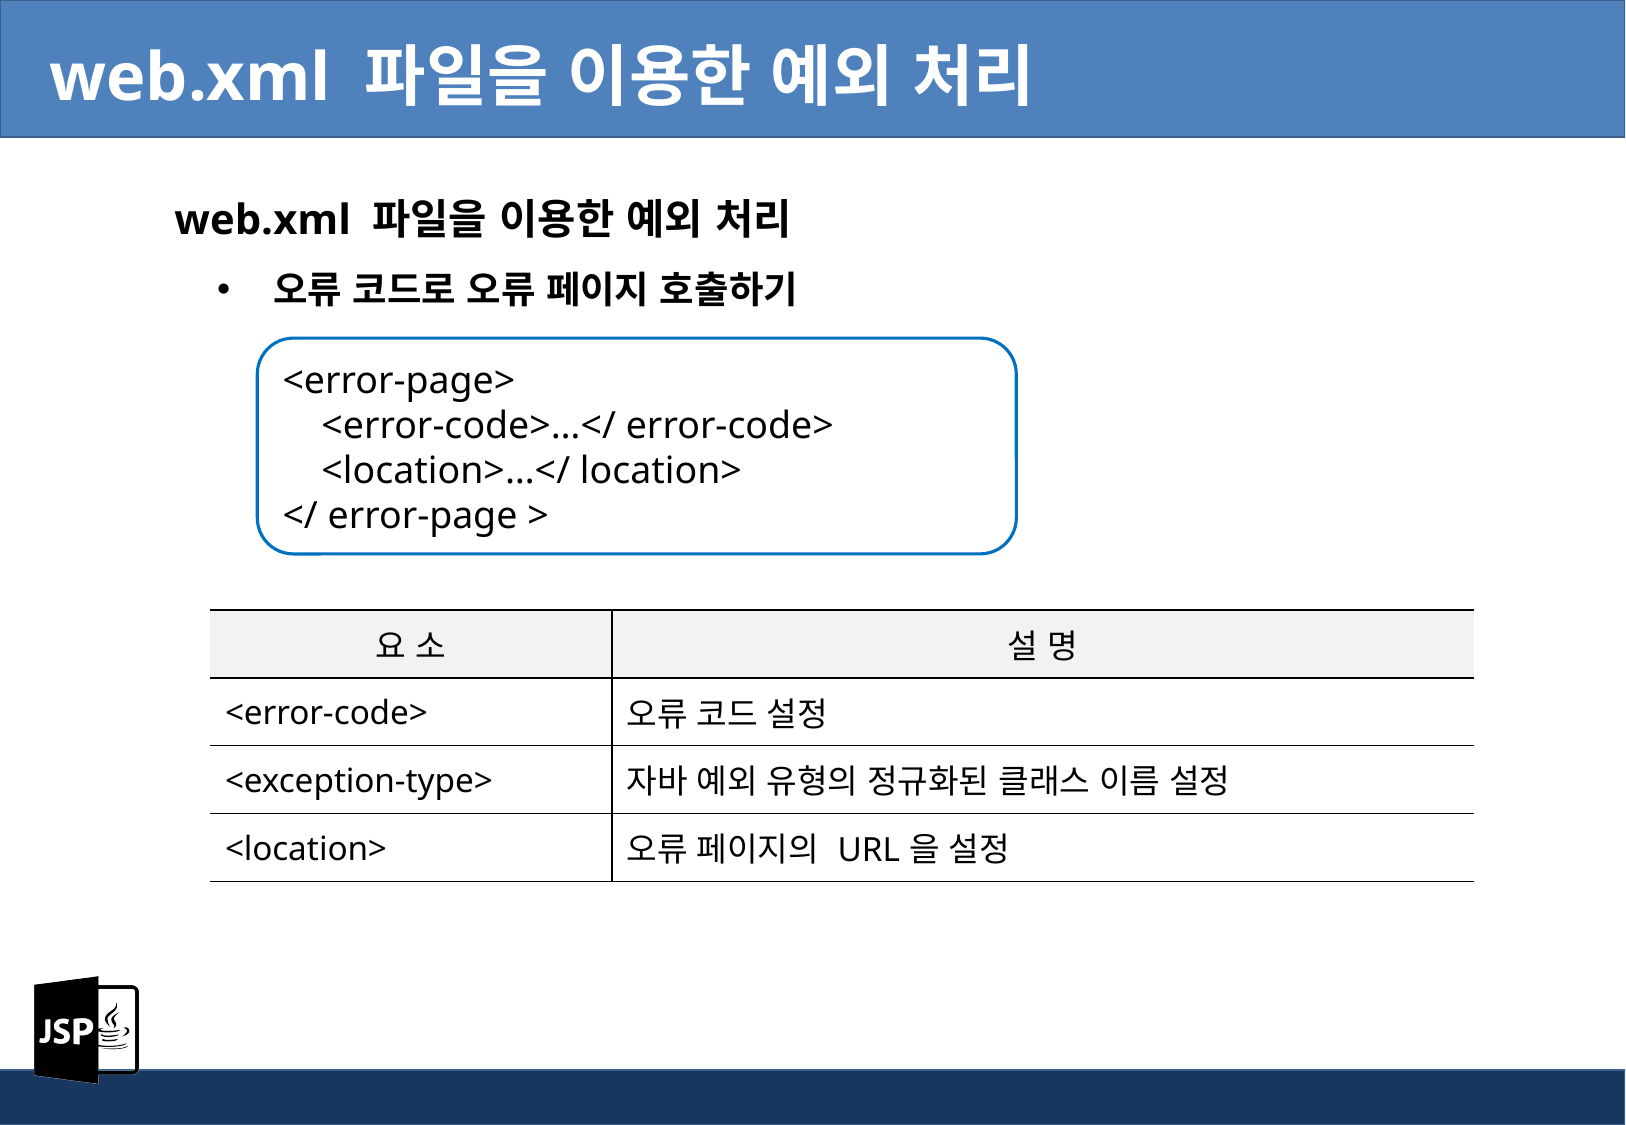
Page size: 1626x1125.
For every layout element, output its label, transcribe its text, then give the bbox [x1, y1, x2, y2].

table_header 요 소 [210, 611, 611, 677]
table_cell <error-code> [210, 679, 611, 745]
table_cell <exception-type> [210, 746, 611, 813]
picture [32, 976, 141, 1084]
table_cell 오류 코드 설정 [613, 679, 1474, 745]
text_box web.xml 파일을 이용한 예외 처리 오류 코드로 오류 페이지 호출하기 [127, 160, 1593, 319]
text_box <error-page> <error-code>…</ error-code> <location>…</ location> </ error-page > [255, 335, 1019, 557]
table_header 설 명 [613, 611, 1474, 677]
text_box web.xml 파일을 이용한 예외 처리 [0, 0, 1312, 124]
table_cell 자바 예외 유형의 정규화된 클래스 이름 설정 [613, 746, 1474, 813]
table_cell <location> [210, 814, 611, 881]
table_cell 오류 페이지의 URL을 설정 [613, 814, 1474, 881]
